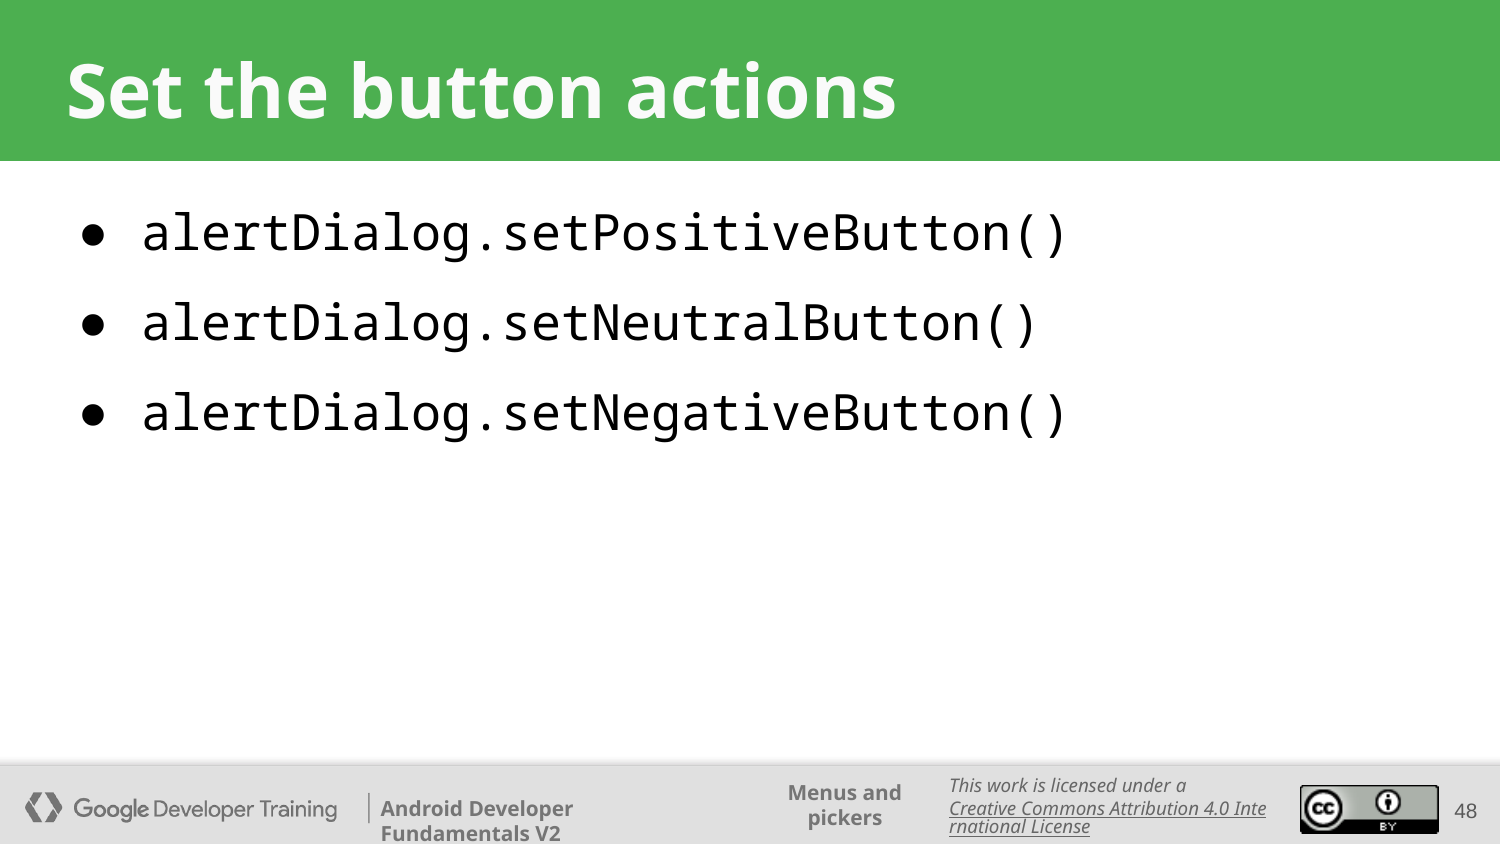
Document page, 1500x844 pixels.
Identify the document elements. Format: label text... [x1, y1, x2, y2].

picture [0, 161, 1500, 844]
slide_number 48 [1402, 777, 1493, 842]
list alertDialog.setPositiveButton() alertDialog.setNeutralButton() alertDialog.setNegativeButton() [51, 176, 1480, 724]
title Set the button actions [51, 28, 1449, 122]
